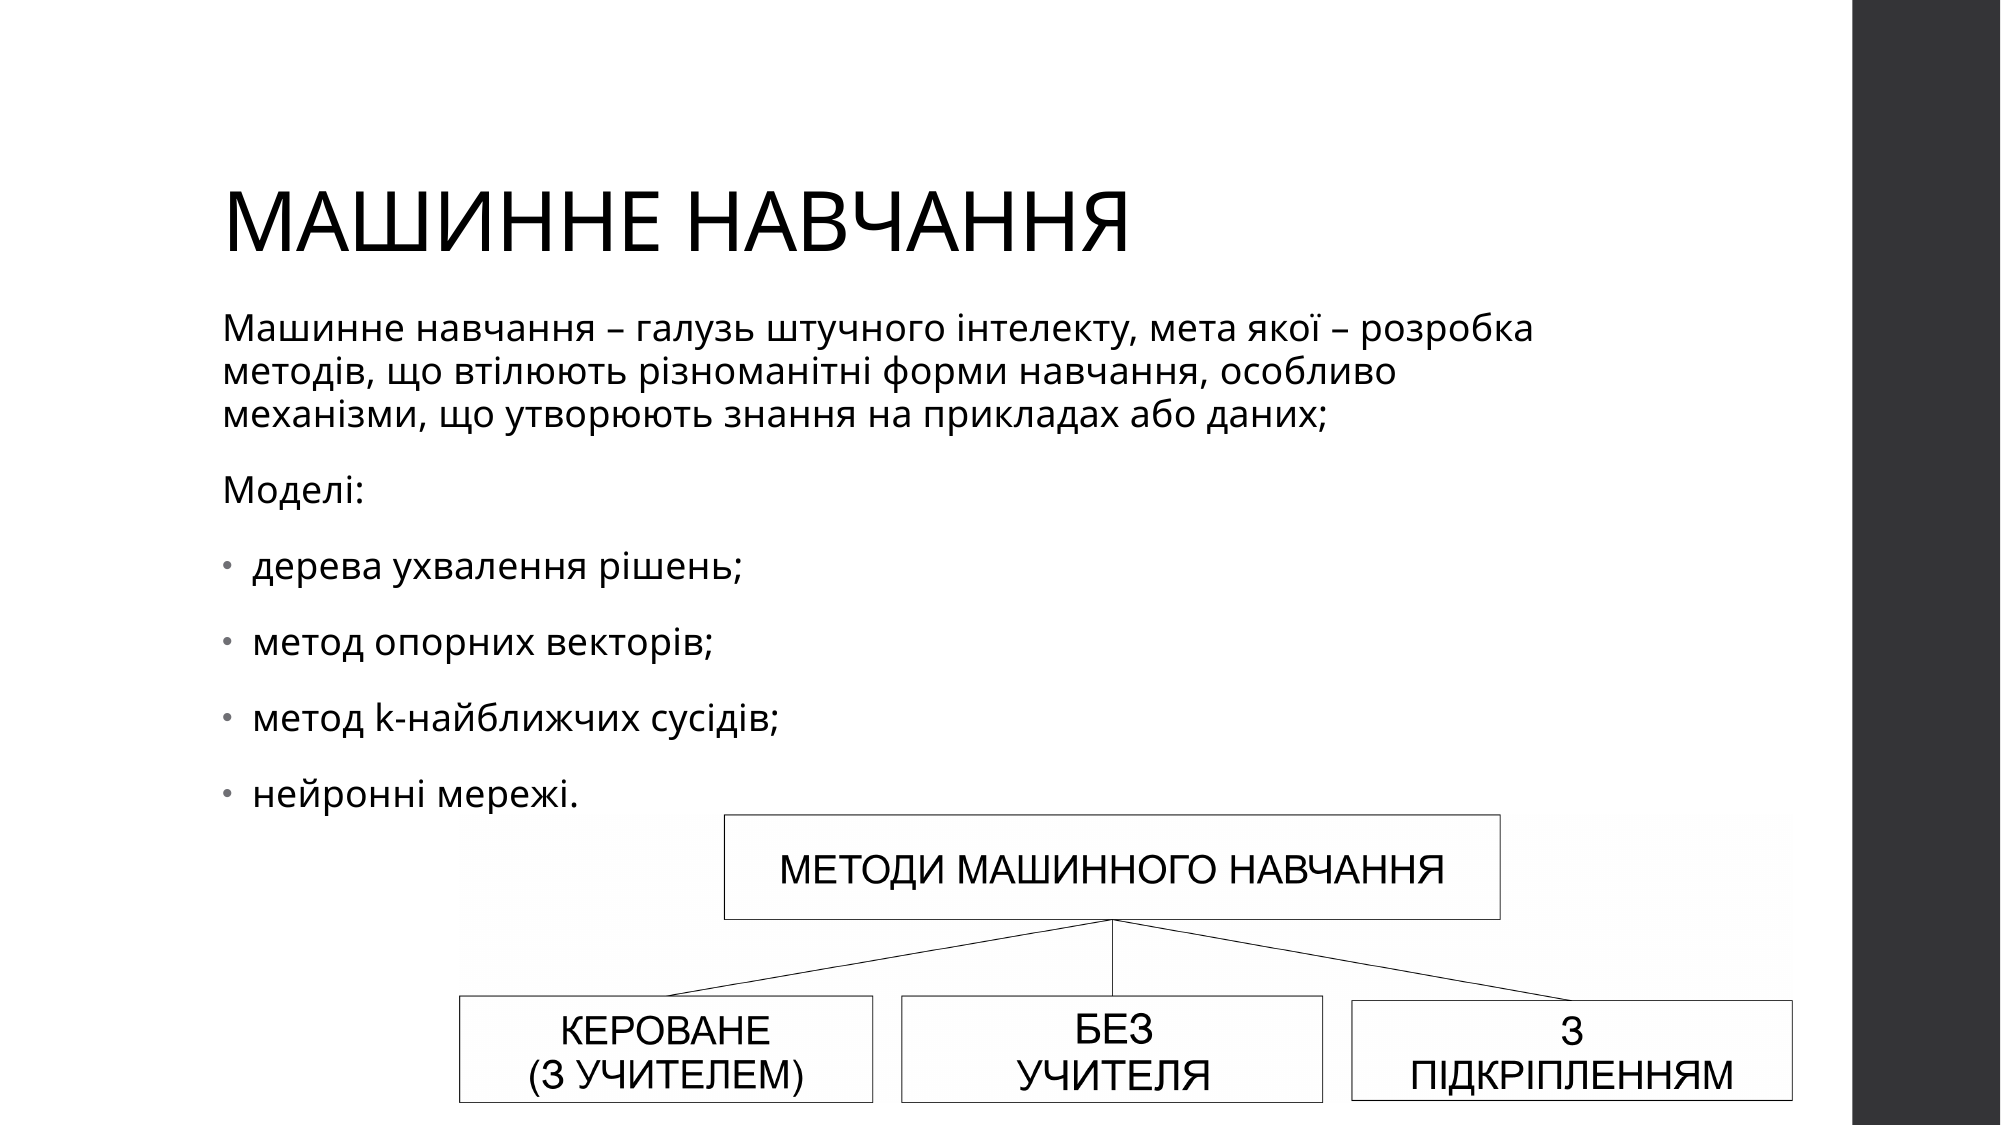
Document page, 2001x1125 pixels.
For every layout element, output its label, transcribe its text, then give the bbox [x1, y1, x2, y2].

list Машинне навчання – галузь штучного інтелекту, мета якої – розробка методів, що втілюють різноманітні форми навчання, особливо механізми, що утворюють знання на прикладах або даних; Моделі: дерева ухвалення рішень; метод опорних векторів; метод k-найближчих сусідів; нейронні мережі. [206, 299, 1617, 1014]
picture [459, 814, 1794, 1104]
title МАШИННЕ НАВЧАННЯ [206, 60, 1797, 278]
